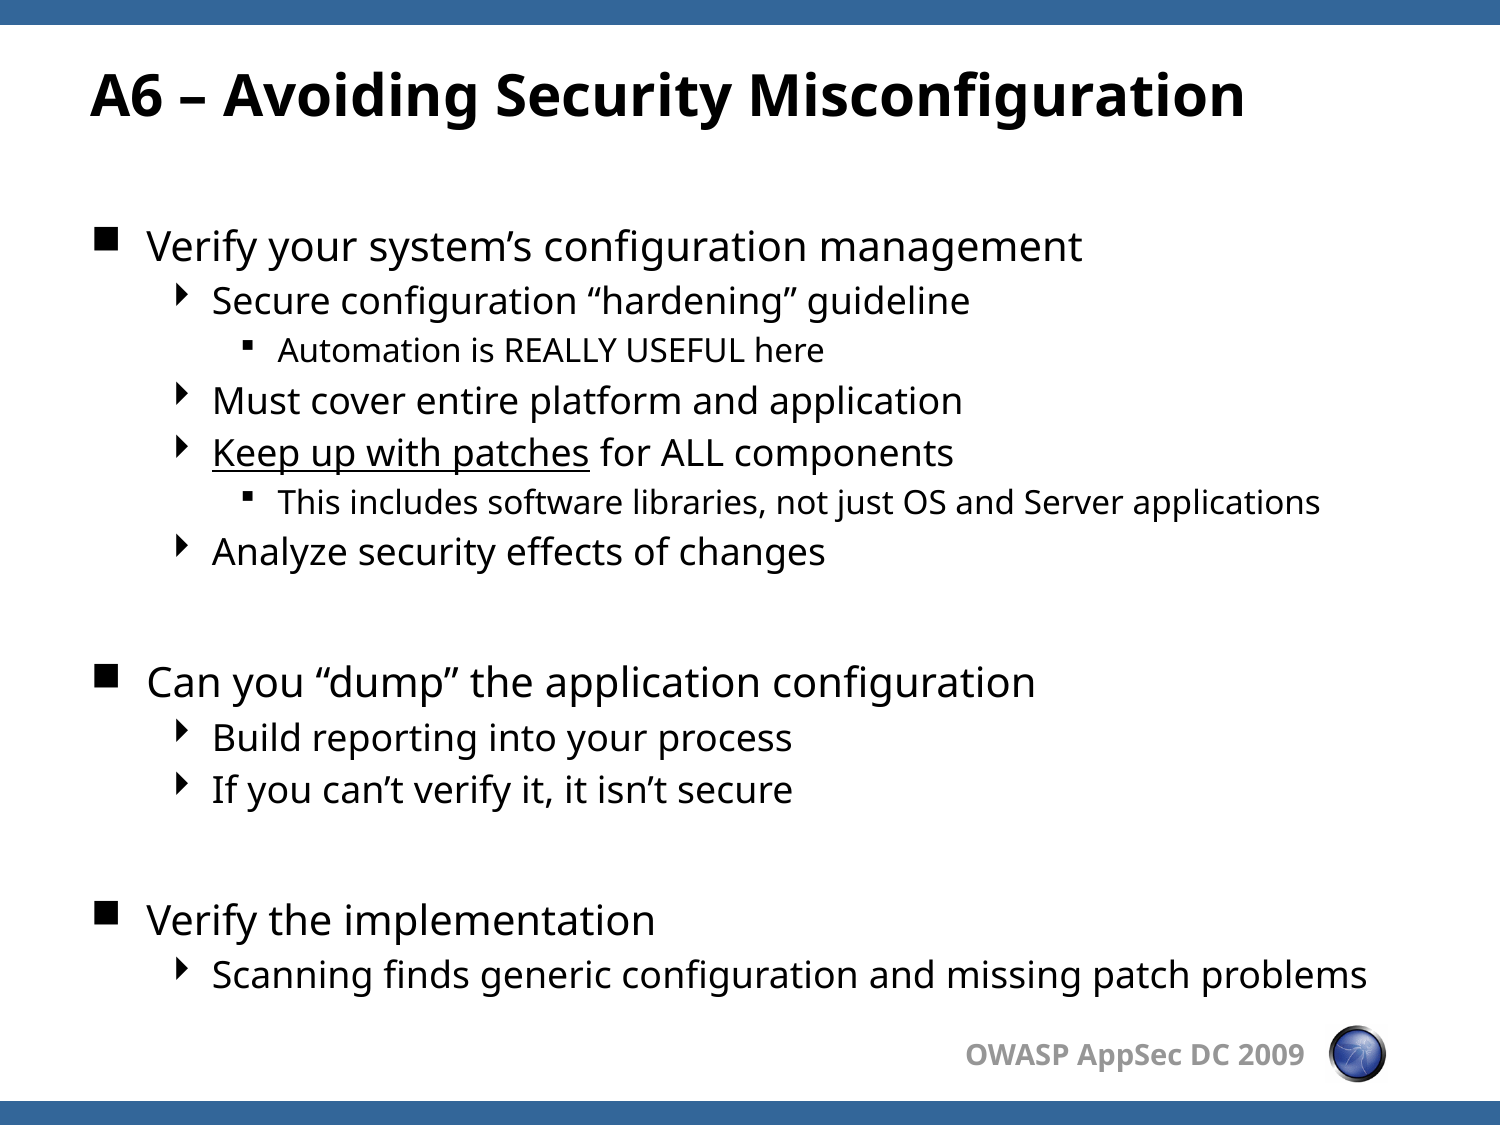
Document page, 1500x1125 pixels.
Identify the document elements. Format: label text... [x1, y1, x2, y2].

title A6 – Avoiding Security Misconfiguration [74, 27, 1426, 159]
list Verify your system’s configuration management Secure configuration “hardening” guideline Automation is REALLY USEFUL here Must cover entire platform and application Keep up with patches for ALL components This includes software libraries, not just OS and Server applications Analyze security effects of changes Can you “dump” the application configuration Build reporting into your process If you can’t verify it, it isn’t secure Verify the implementation Scanning finds generic configuration and missing patch problems [74, 212, 1426, 1006]
picture [1325, 1024, 1388, 1083]
